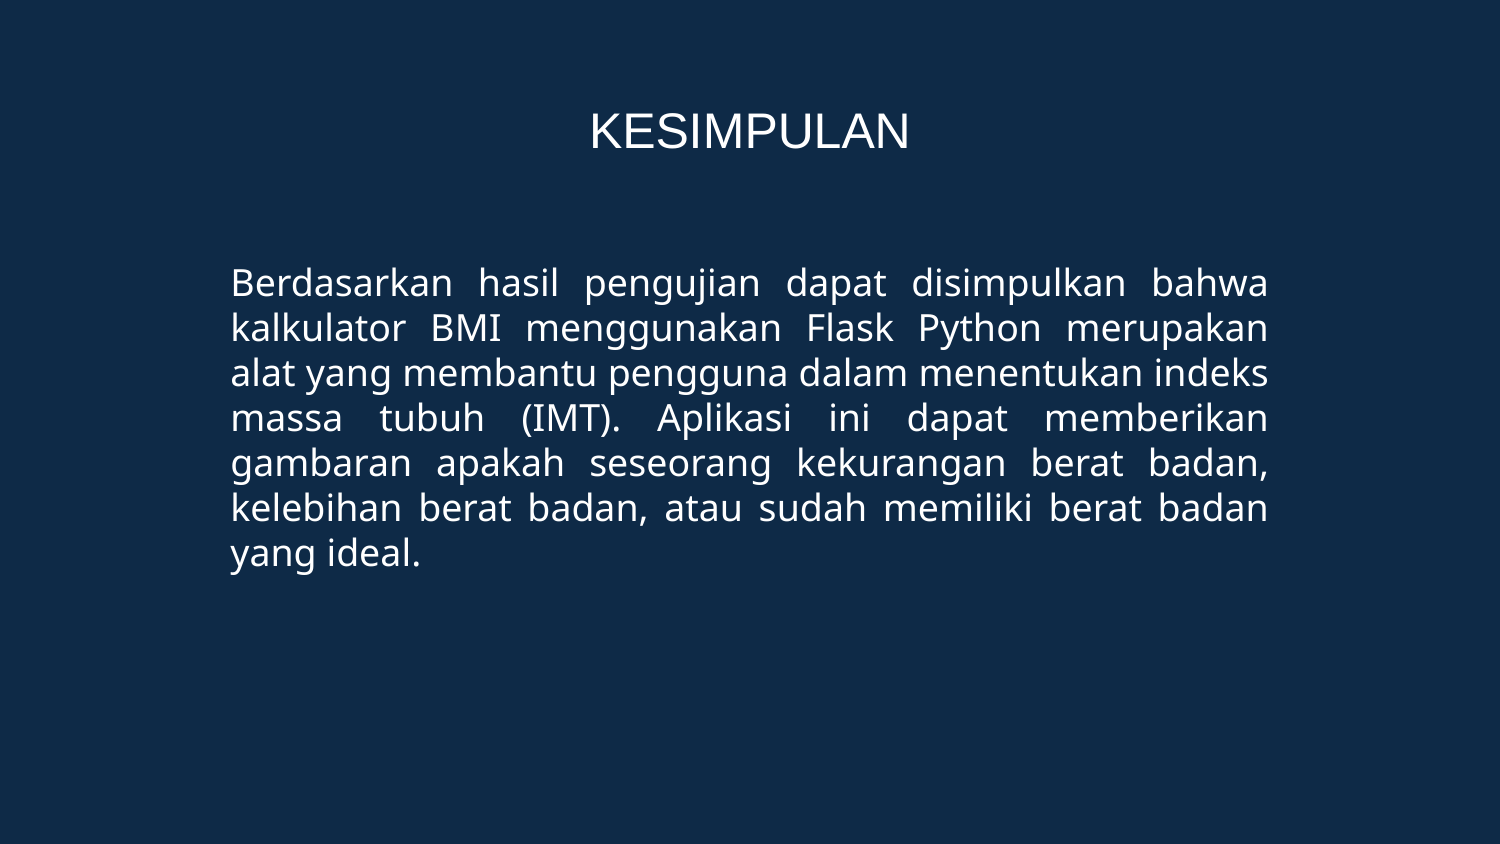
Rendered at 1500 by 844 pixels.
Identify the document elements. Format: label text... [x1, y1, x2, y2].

text_box Berdasarkan hasil pengujian dapat disimpulkan bahwa kalkulator BMI menggunakan Flask Python merupakan alat yang membantu pengguna dalam menentukan indeks massa tubuh (IMT). Aplikasi ini dapat memberikan gambaran apakah seseorang kekurangan berat badan, kelebihan berat badan, atau sudah memiliki berat badan yang ideal. [215, 252, 1285, 582]
title KESIMPULAN [117, 83, 1383, 163]
